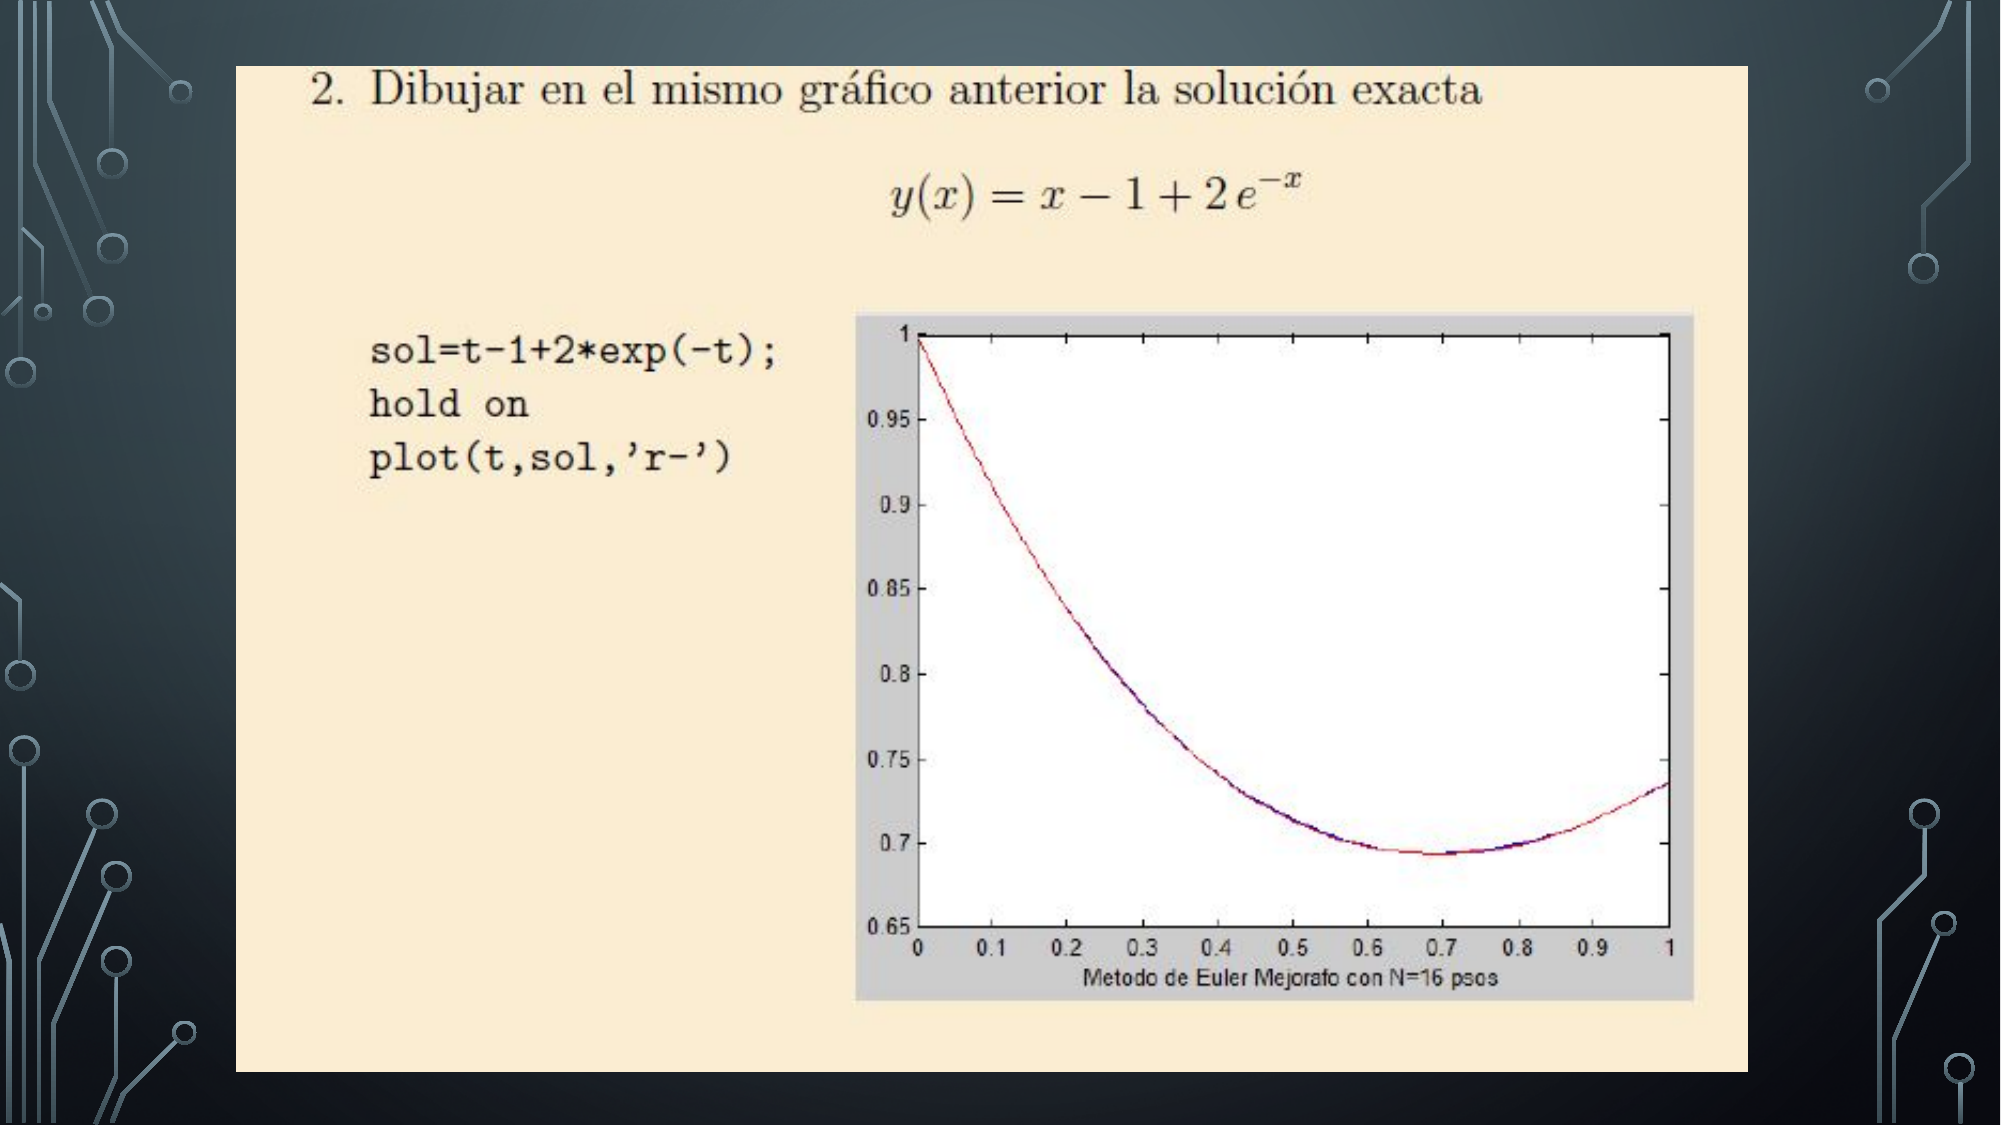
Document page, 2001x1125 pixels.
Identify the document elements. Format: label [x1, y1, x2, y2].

picture [235, 66, 1748, 1072]
